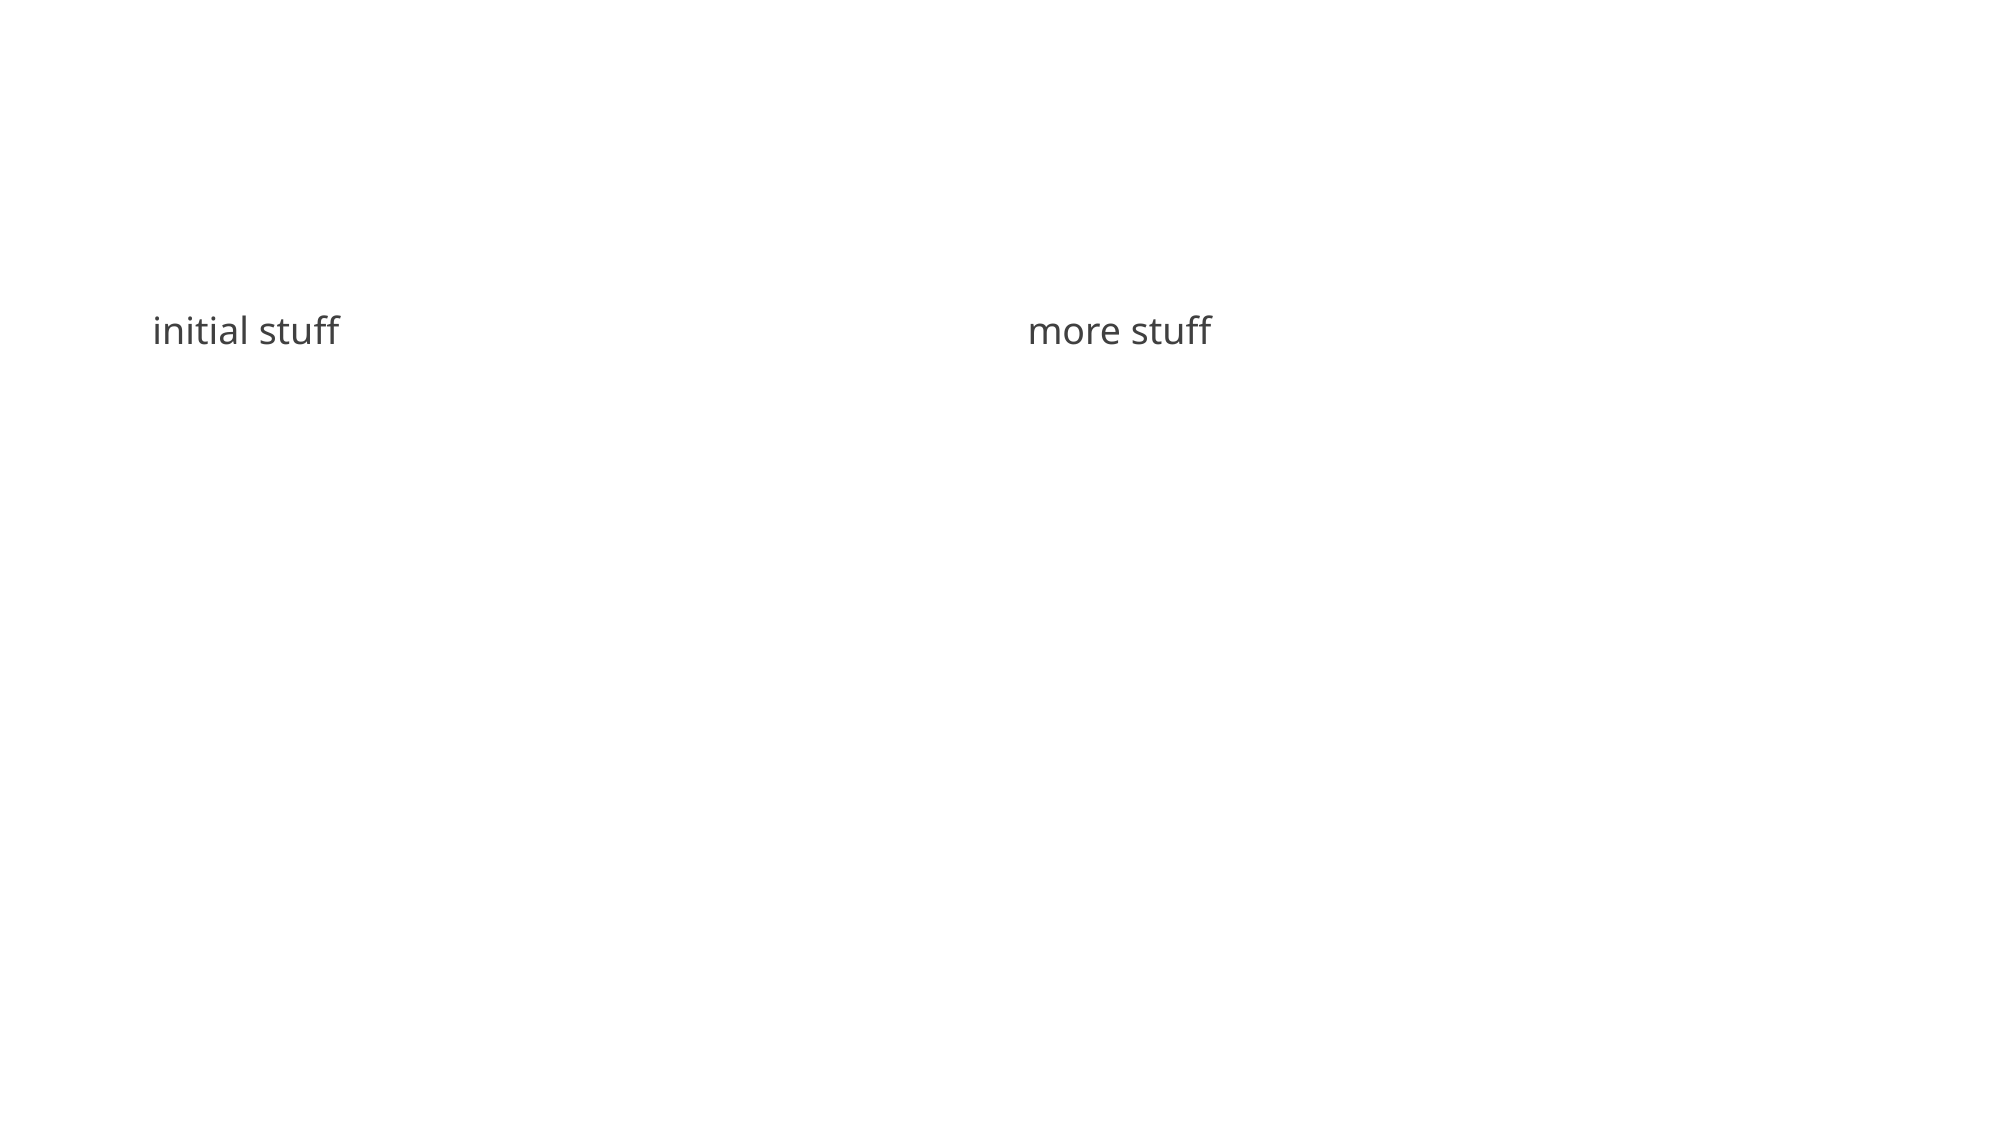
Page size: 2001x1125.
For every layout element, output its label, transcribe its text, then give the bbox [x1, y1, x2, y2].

list more stuff [1012, 299, 1863, 1014]
list initial stuff [137, 299, 988, 1014]
